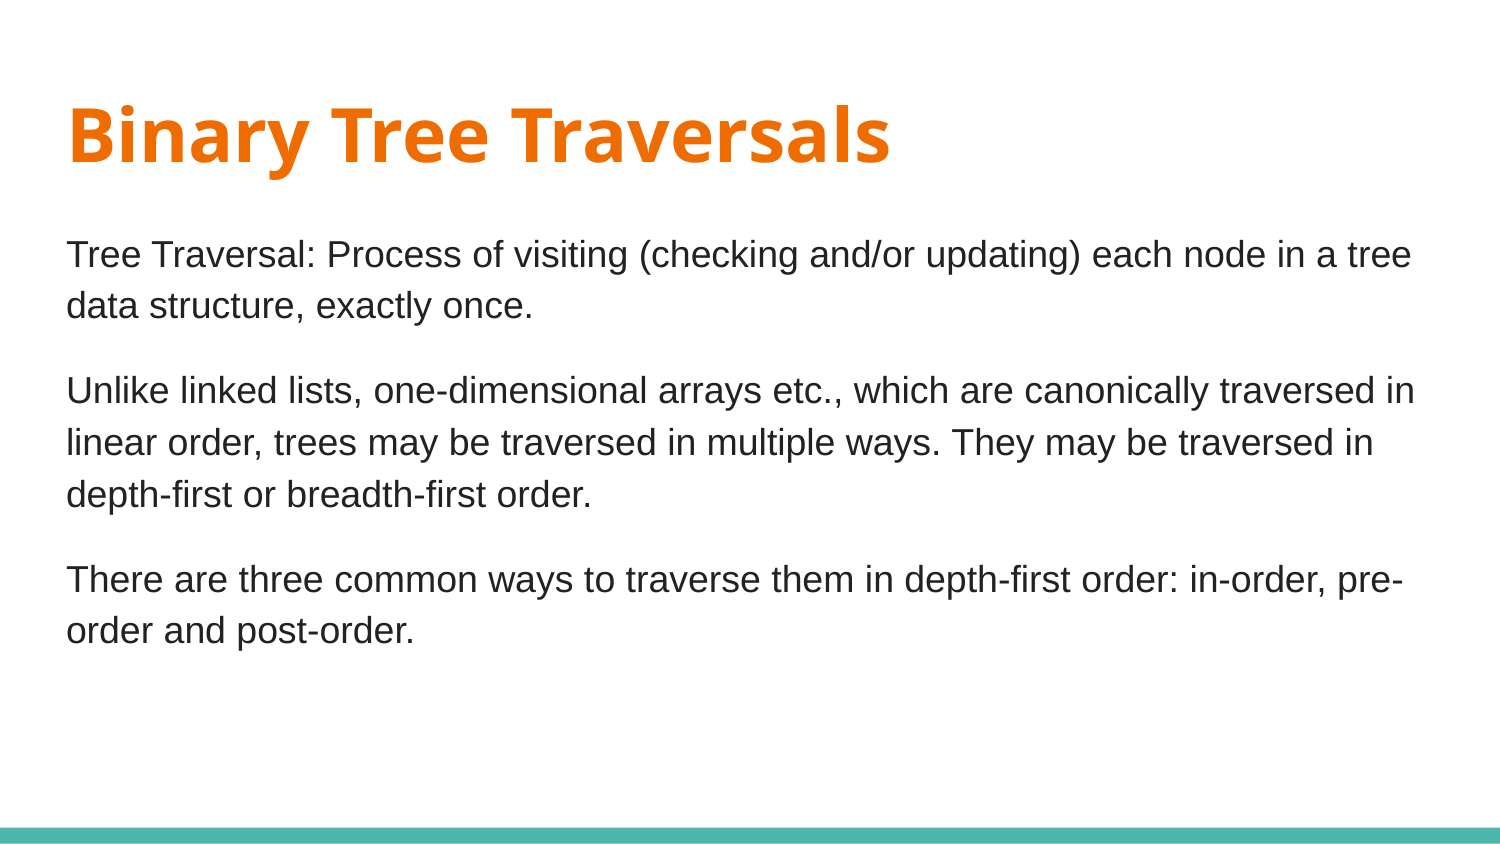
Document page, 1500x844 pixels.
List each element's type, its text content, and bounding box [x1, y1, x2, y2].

list Tree Traversal: Process of visiting (checking and/or updating) each node in a tree data structure, exactly once. Unlike linked lists, one-dimensional arrays etc., which are canonically traversed in linear order, trees may be traversed in multiple ways. They may be traversed in depth-first or breadth-first order. There are three common ways to traverse them in depth-first order: in-order, pre-order and post-order. [51, 207, 1449, 817]
title Binary Tree Traversals [51, 72, 1449, 189]
